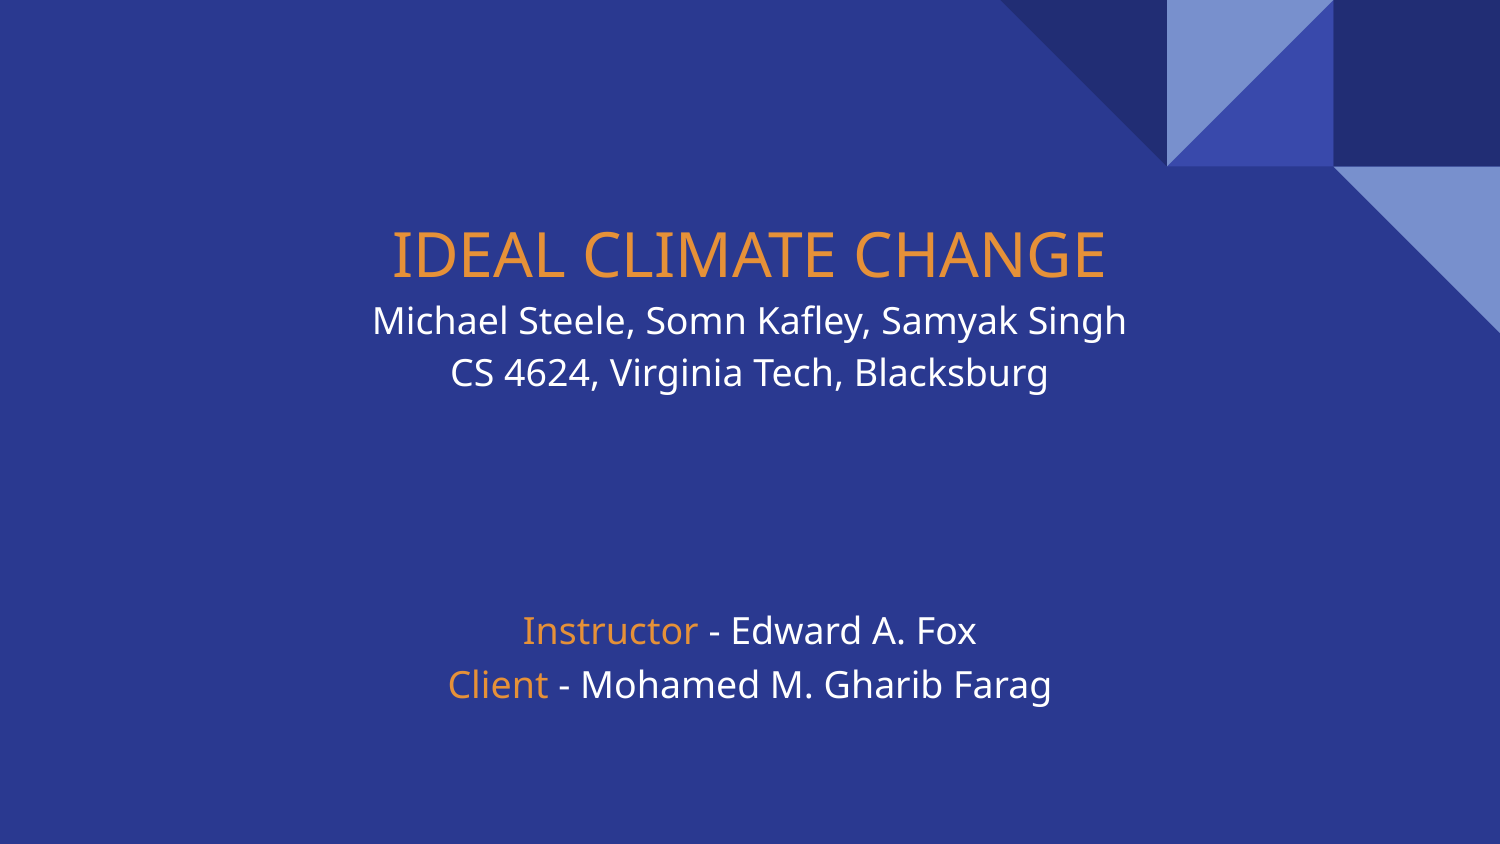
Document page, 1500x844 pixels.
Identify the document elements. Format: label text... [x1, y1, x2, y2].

title IDEAL CLIMATE CHANGE Michael Steele, Somn Kafley, Samyak Singh CS 4624, Virginia Tech, Blacksburg [51, 123, 1449, 461]
subtitle Instructor - Edward A. Fox Client - Mohamed M. Gharib Farag [47, 592, 1453, 817]
